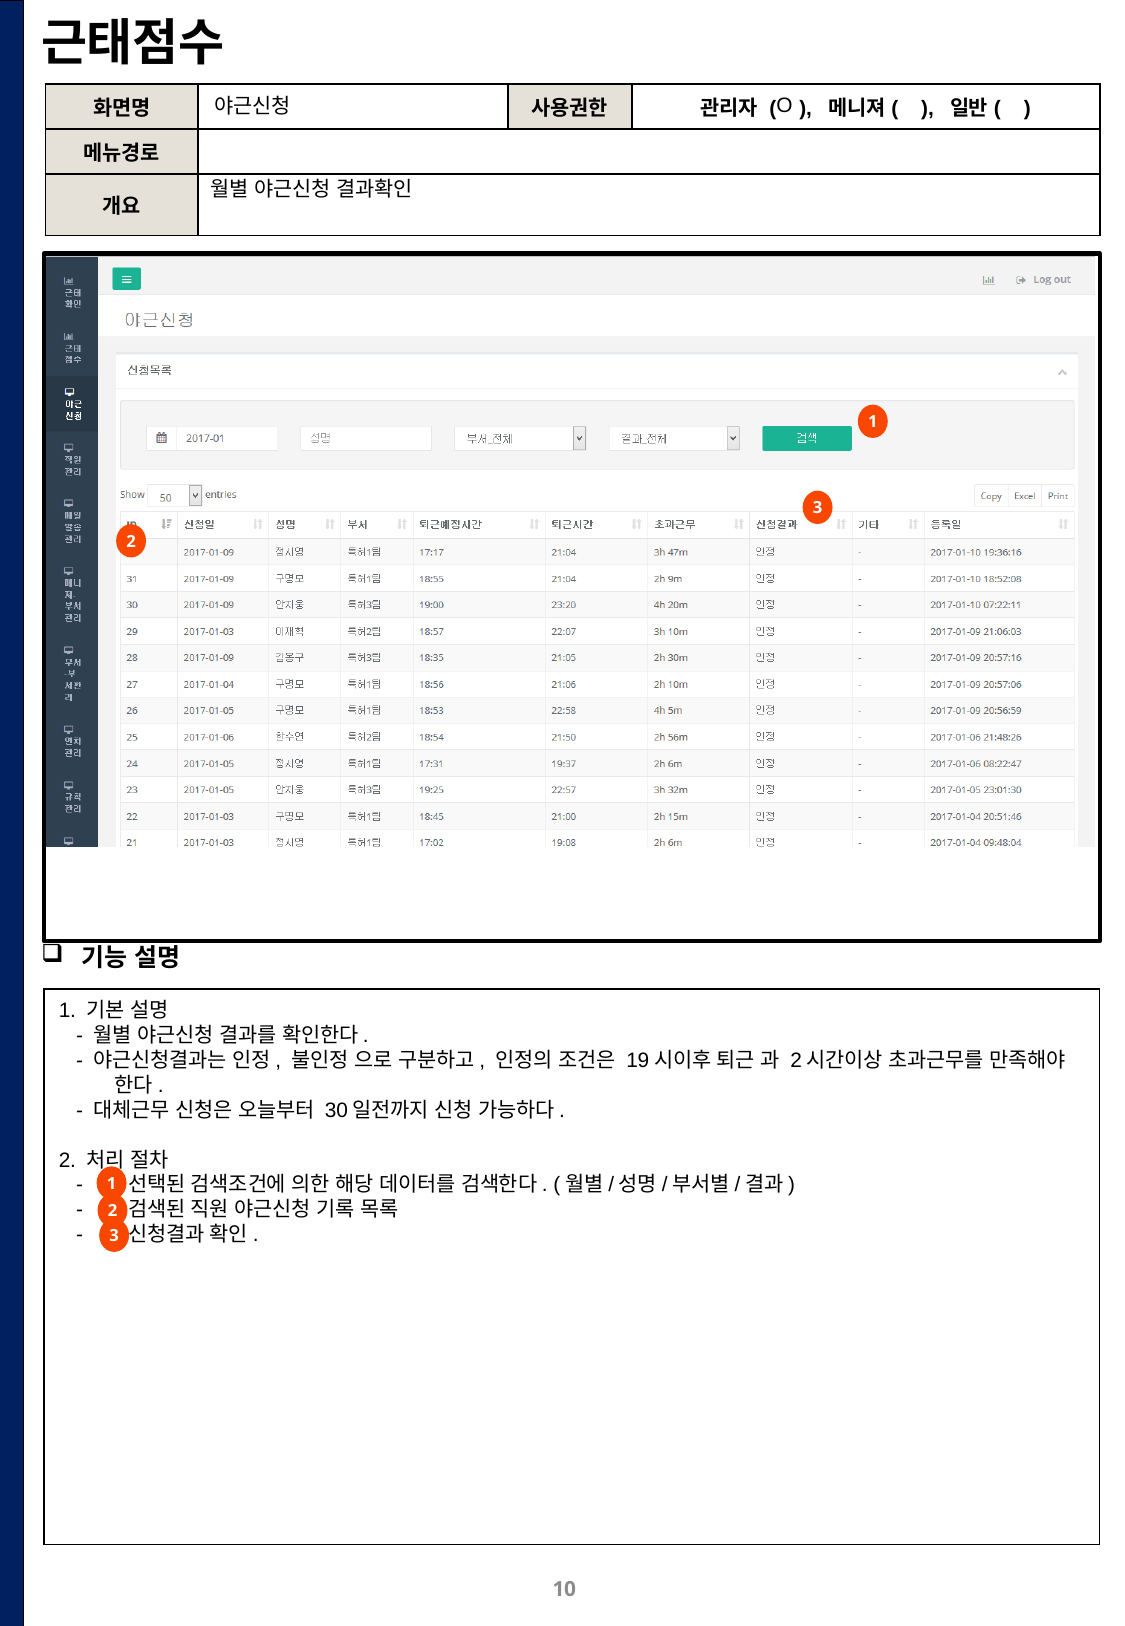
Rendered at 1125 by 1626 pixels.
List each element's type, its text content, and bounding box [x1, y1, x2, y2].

text_box O [761, 84, 803, 125]
text_box 2 [97, 1193, 128, 1223]
picture [46, 255, 1095, 848]
text_box 월별 야근신청 결과확인 [196, 167, 932, 208]
text_box 야근신청 [199, 85, 508, 126]
text_box 1. 기본 설명 - 월별 야근신청 결과를 확인한다. - 야근신청결과는 인정, 불인정 으로 구분하고, 인정의 조건은 19시이후 퇴근 과 2시간이상 초과근무를 만족해야 한다. - 대체근무 신청은 오늘부터 30일전까지 신청 가능하다. 2. 처리 절차 - 선택된 검색조건에 의한 해당 데이터를 검색한다. (월별/성명/부서별/결과) - 검색된 직원 야근신청 기록 목록 - 신청결과 확인. [43, 988, 1100, 1545]
text_box 3 [99, 1218, 130, 1252]
text_box [42, 251, 1102, 941]
title 근태점수 [26, 1, 1094, 79]
text_box 1 [96, 1166, 127, 1197]
text_box 기능 설명 [26, 941, 1107, 949]
